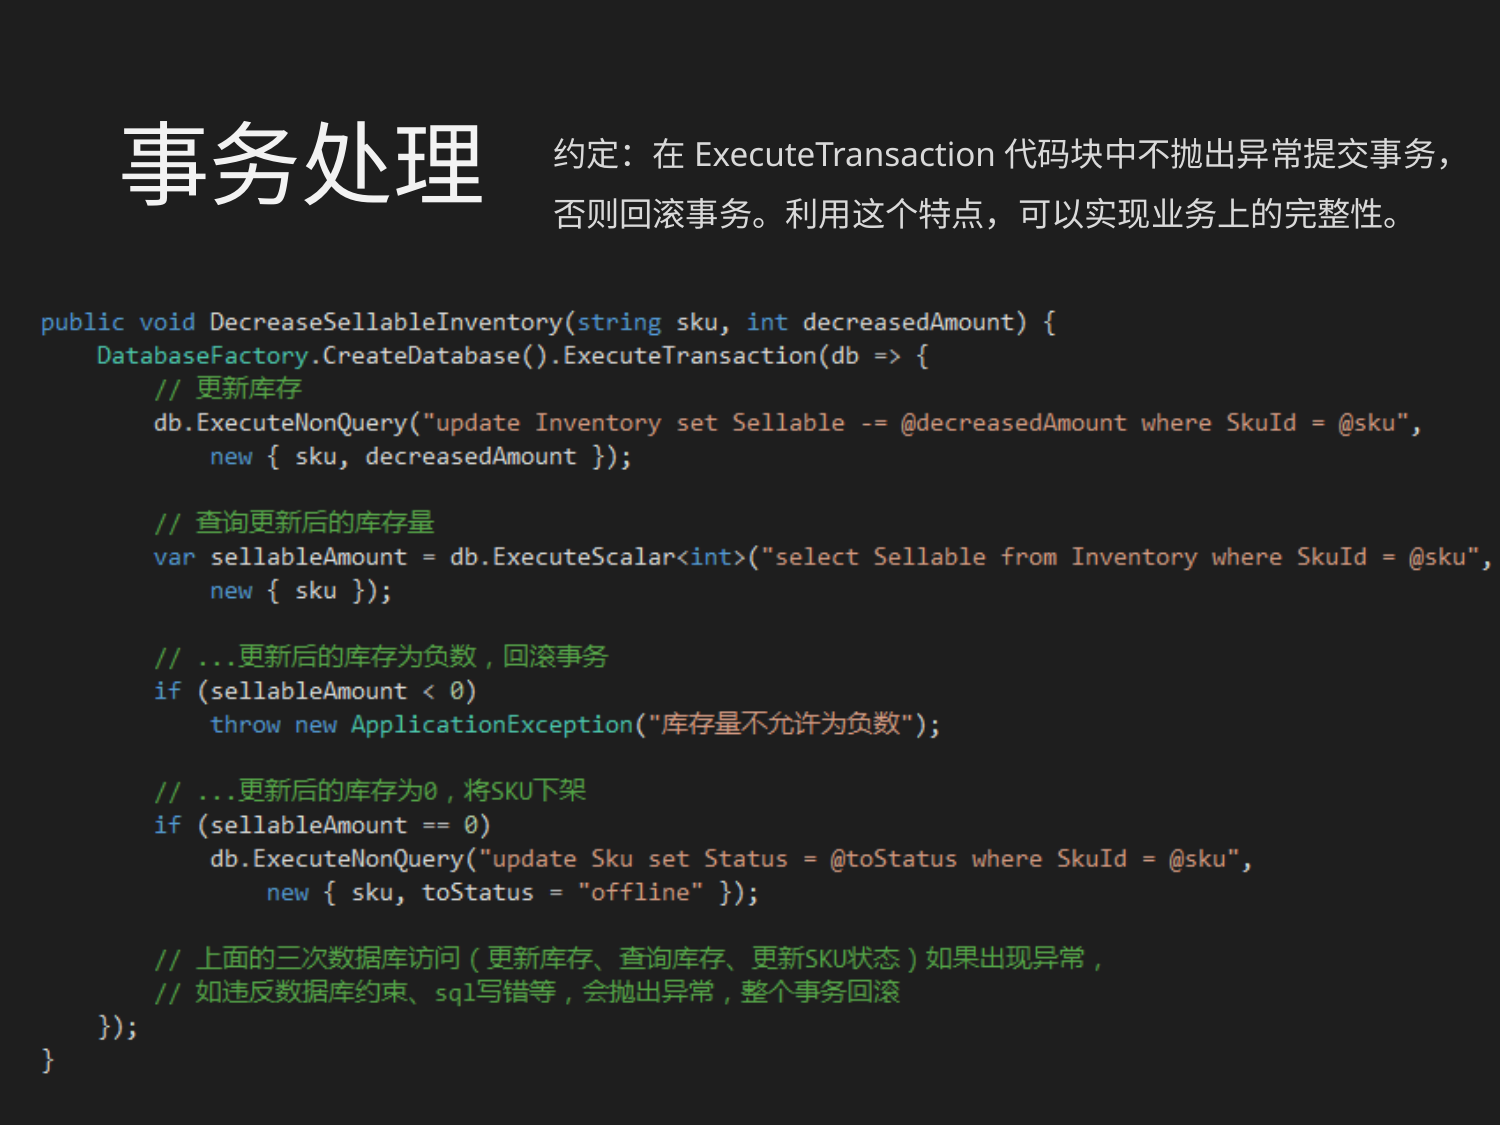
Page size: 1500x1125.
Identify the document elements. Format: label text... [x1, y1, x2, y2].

title 事务处理 [103, 59, 1397, 278]
text_box 约定：在ExecuteTransaction代码块中不抛出异常提交事务，否则回滚事务。利用这个特点，可以实现业务上的完整性。 [538, 105, 1458, 241]
picture [33, 304, 1500, 1086]
